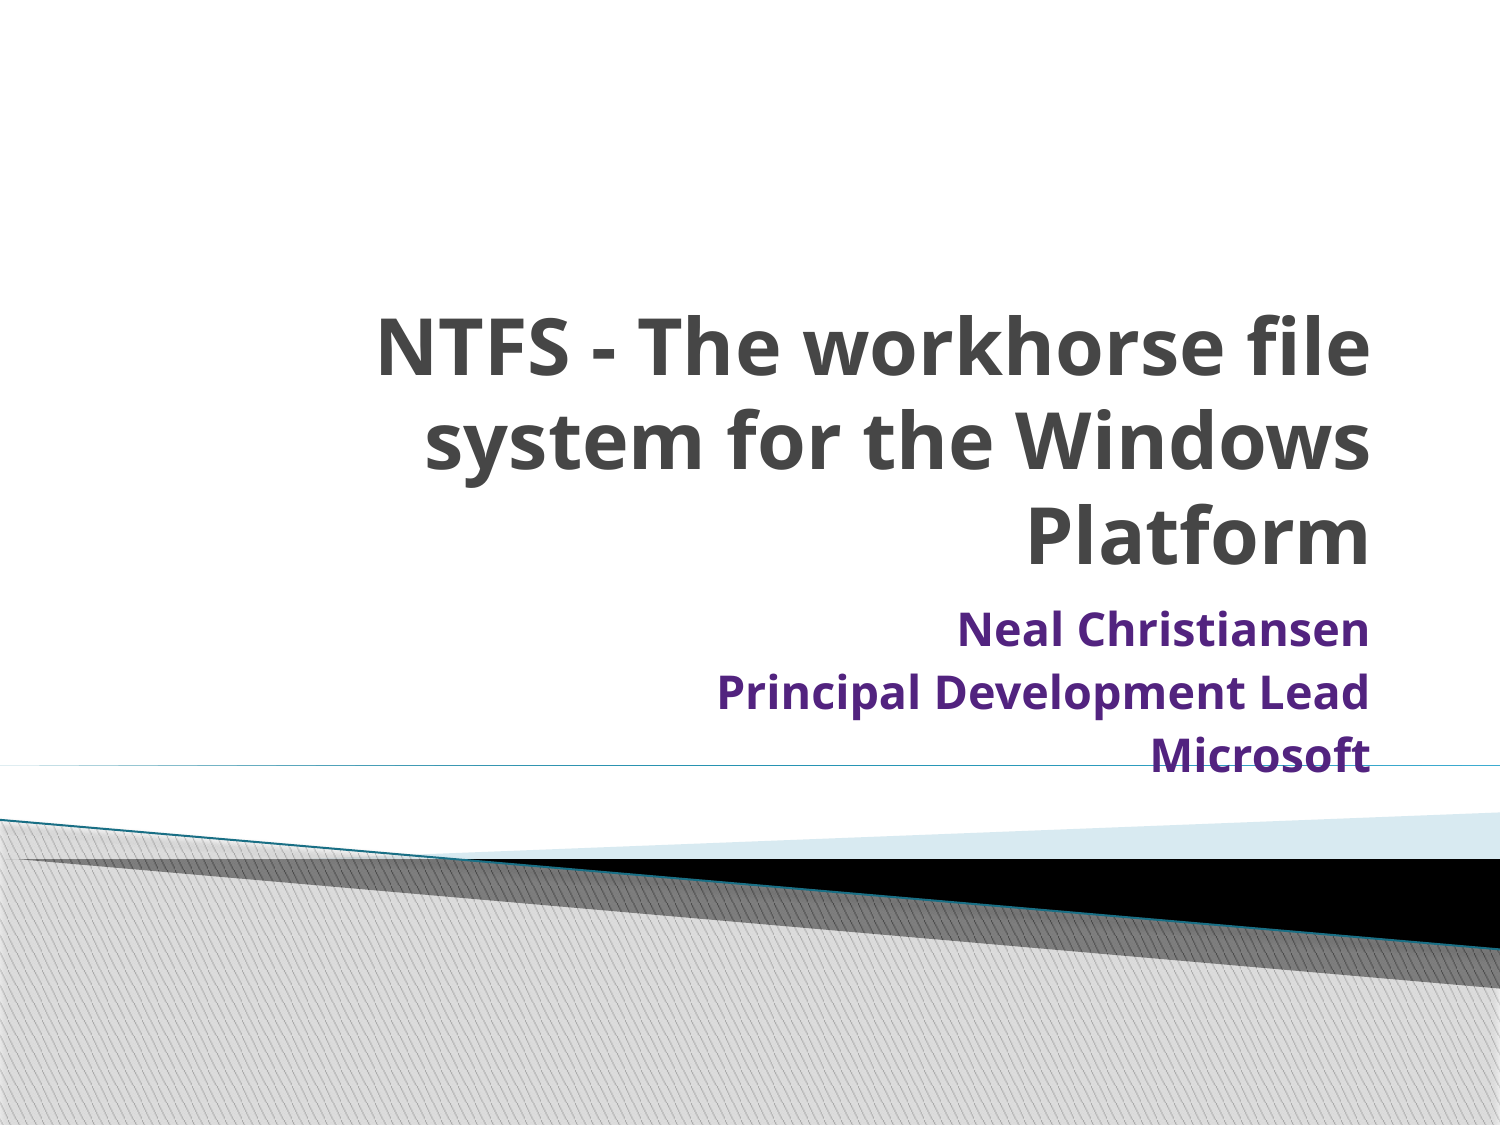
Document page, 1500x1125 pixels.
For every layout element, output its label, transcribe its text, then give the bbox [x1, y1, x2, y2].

title NTFS - The workhorse file system for the Windows Platform [112, 287, 1388, 588]
subtitle Neal Christiansen Principal Development Lead Microsoft [112, 592, 1388, 790]
picture [5, 859, 1500, 989]
